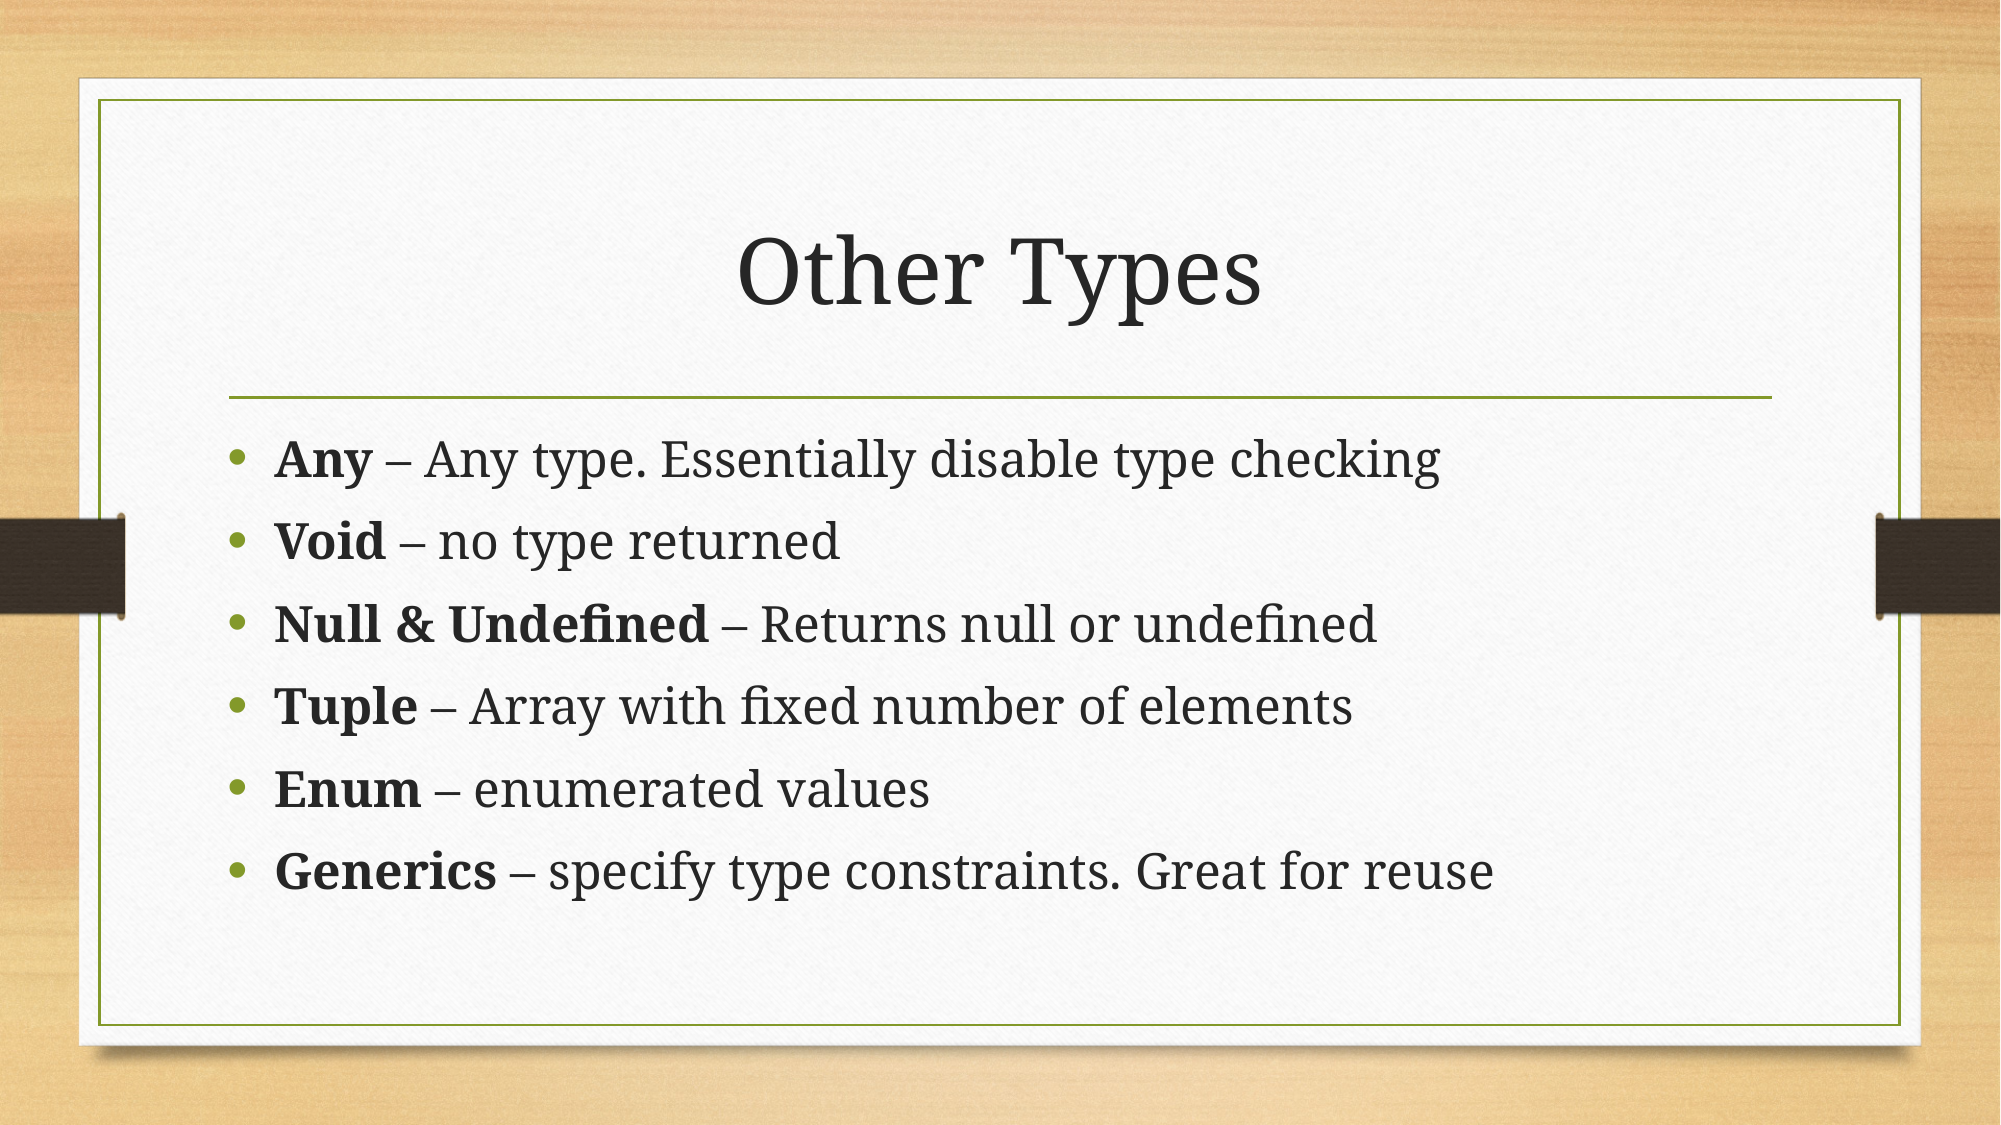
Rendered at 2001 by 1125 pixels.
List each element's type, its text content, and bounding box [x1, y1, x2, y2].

list Any – Any type. Essentially disable type checking Void – no type returned Null & Undefined – Returns null or undefined Tuple – Array with fixed number of elements Enum – enumerated values Generics – specify type constraints. Great for reuse [212, 419, 1788, 964]
title Other Types [212, 161, 1788, 375]
picture [0, 0, 2001, 1125]
